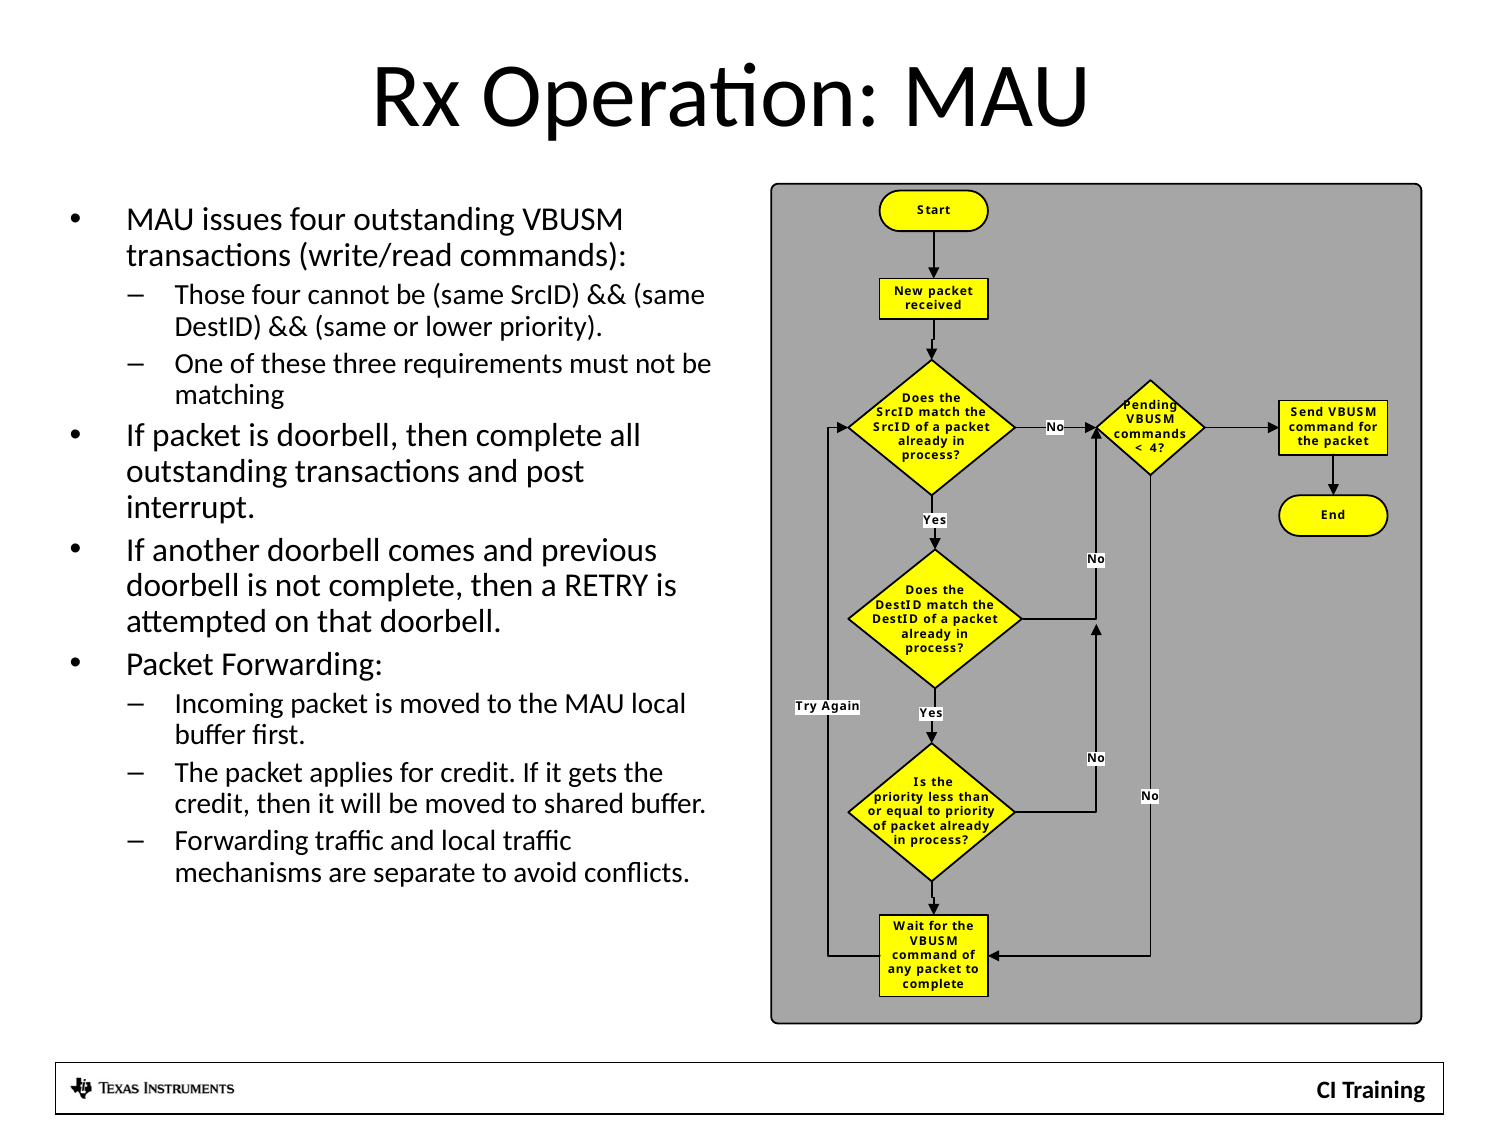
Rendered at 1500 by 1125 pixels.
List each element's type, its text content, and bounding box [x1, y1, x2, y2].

title Rx Operation: MAU [37, 23, 1426, 158]
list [751, 164, 1442, 1044]
picture [59, 1066, 245, 1110]
list MAU issues four outstanding VBUSM transactions (write/read commands): Those four cannot be (same SrcID) && (same DestID) && (same or lower priority). One of these three requirements must not be matching If packet is doorbell, then complete all outstanding transactions and post interrupt. If another doorbell comes and previous doorbell is not complete, then a RETRY is attempted on that doorbell. Packet Forwarding: Incoming packet is moved to the MAU local buffer first. The packet applies for credit. If it gets the credit, then it will be moved to shared buffer. Forwarding traffic and local traffic mechanisms are separate to avoid conflicts. [54, 194, 737, 1018]
